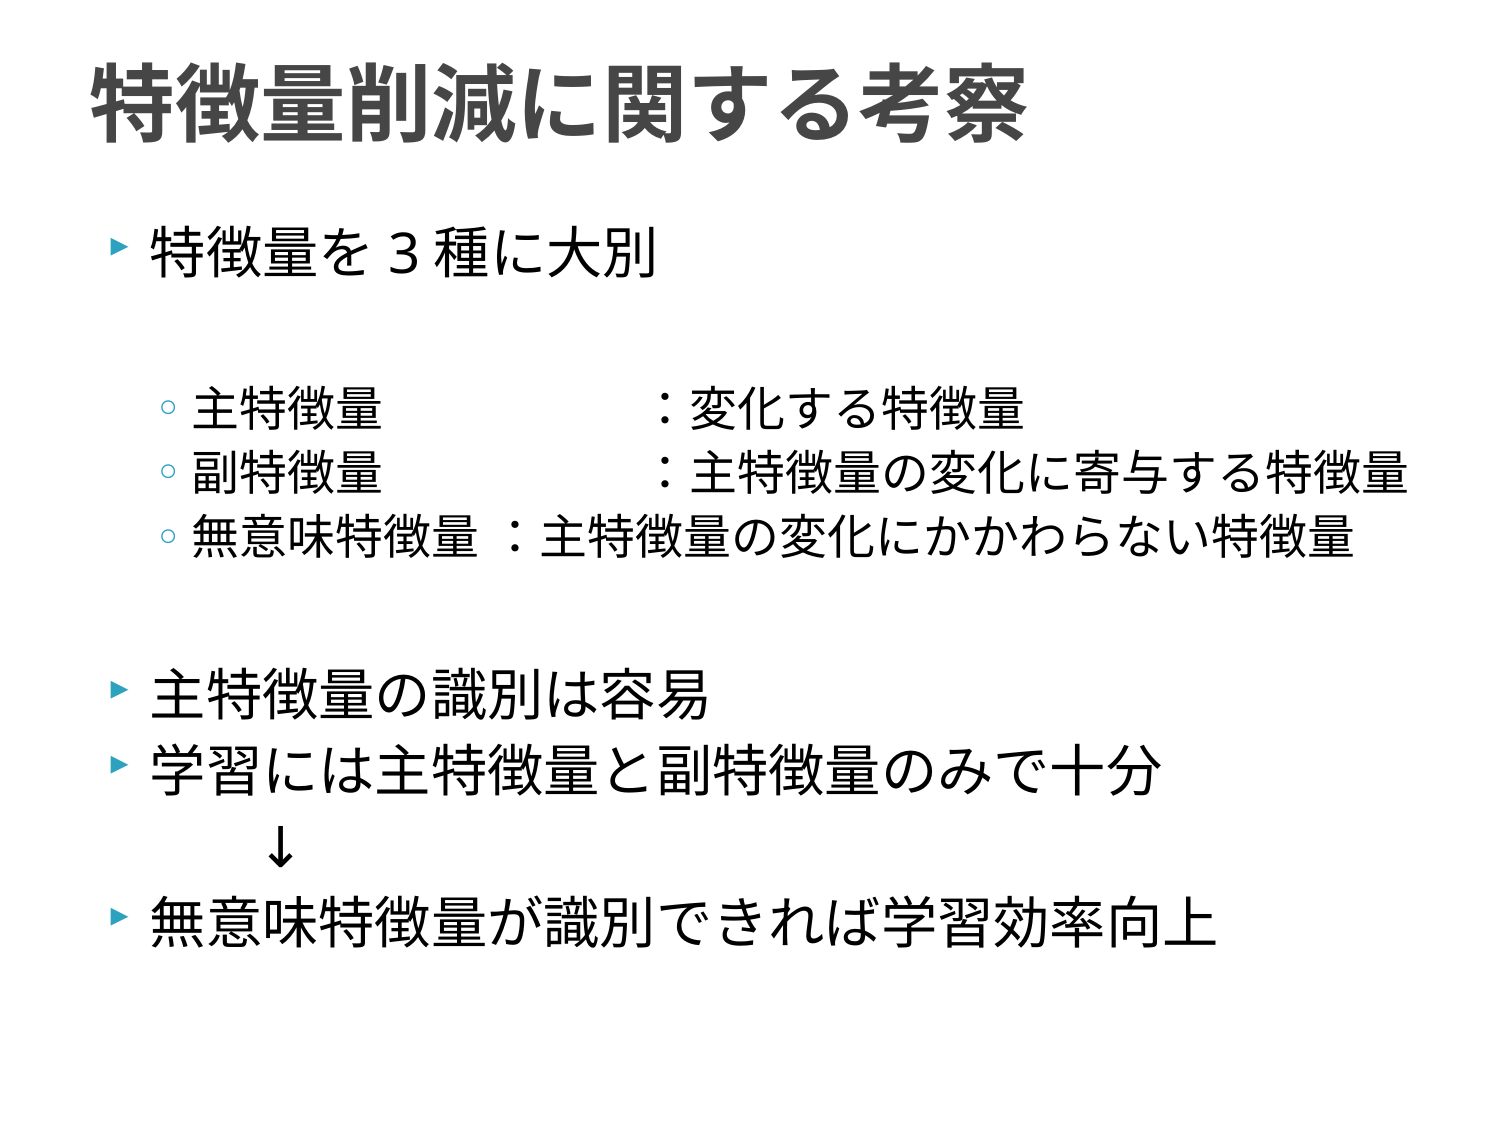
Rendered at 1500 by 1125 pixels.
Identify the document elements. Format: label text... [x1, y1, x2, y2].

list 特徴量を3種に大別 主特徴量 ：変化する特徴量 副特徴量 ：主特徴量の変化に寄与する特徴量 無意味特徴量 ：主特徴量の変化にかかわらない特徴量 主特徴量の識別は容易 学習には主特徴量と副特徴量のみで十分 ↓ 無意味特徴量が識別できれば学習効率向上 [75, 209, 1425, 1035]
title 特徴量削減に関する考察 [75, 7, 1425, 195]
